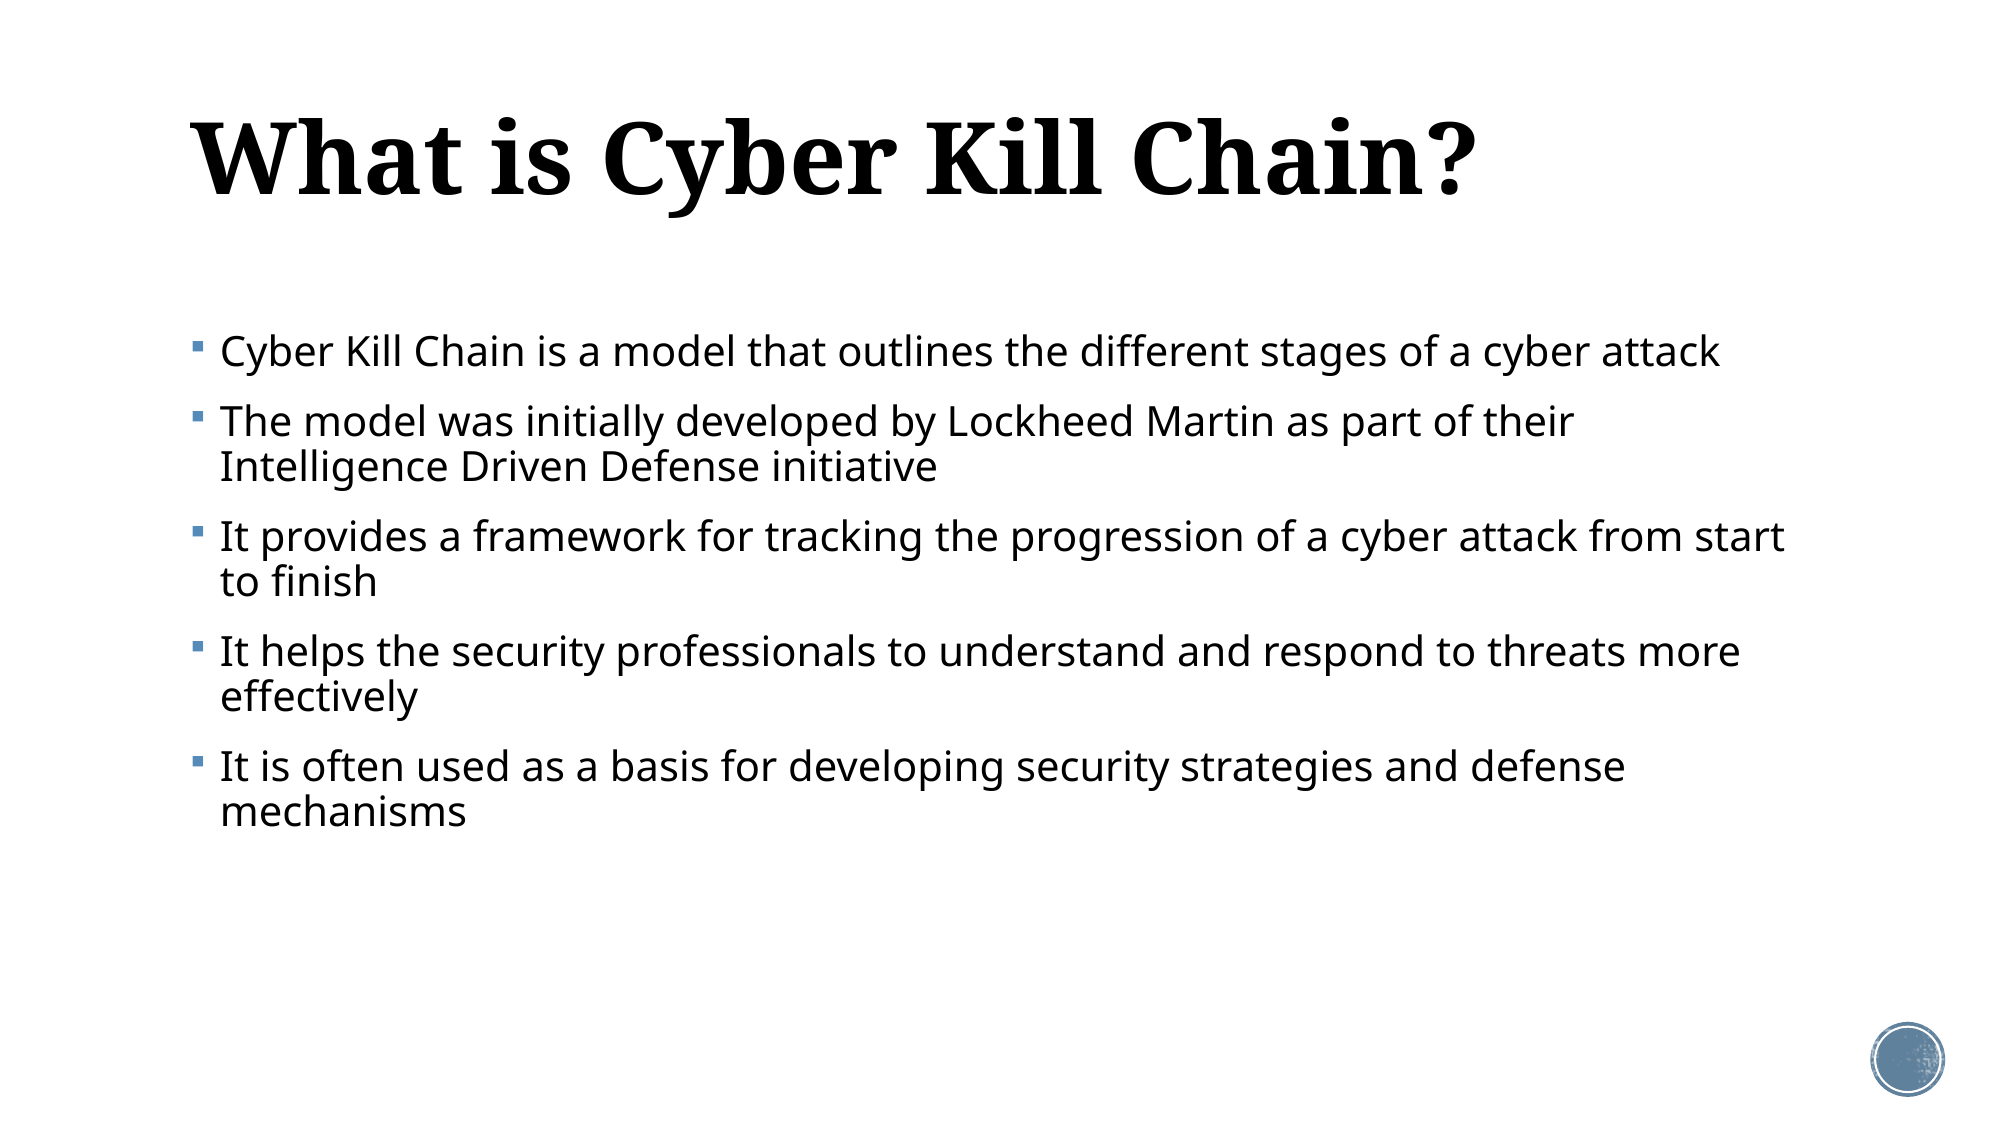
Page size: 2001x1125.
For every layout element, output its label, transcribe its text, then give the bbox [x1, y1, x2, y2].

list Cyber Kill Chain is a model that outlines the different stages of a cyber attack The model was initially developed by Lockheed Martin as part of their Intelligence Driven Defense initiative It provides a framework for tracking the progression of a cyber attack from start to finish It helps the security professionals to understand and respond to threats more effectively It is often used as a basis for developing security strategies and defense mechanisms [174, 323, 1825, 988]
title What is Cyber Kill Chain? [175, 30, 1826, 295]
